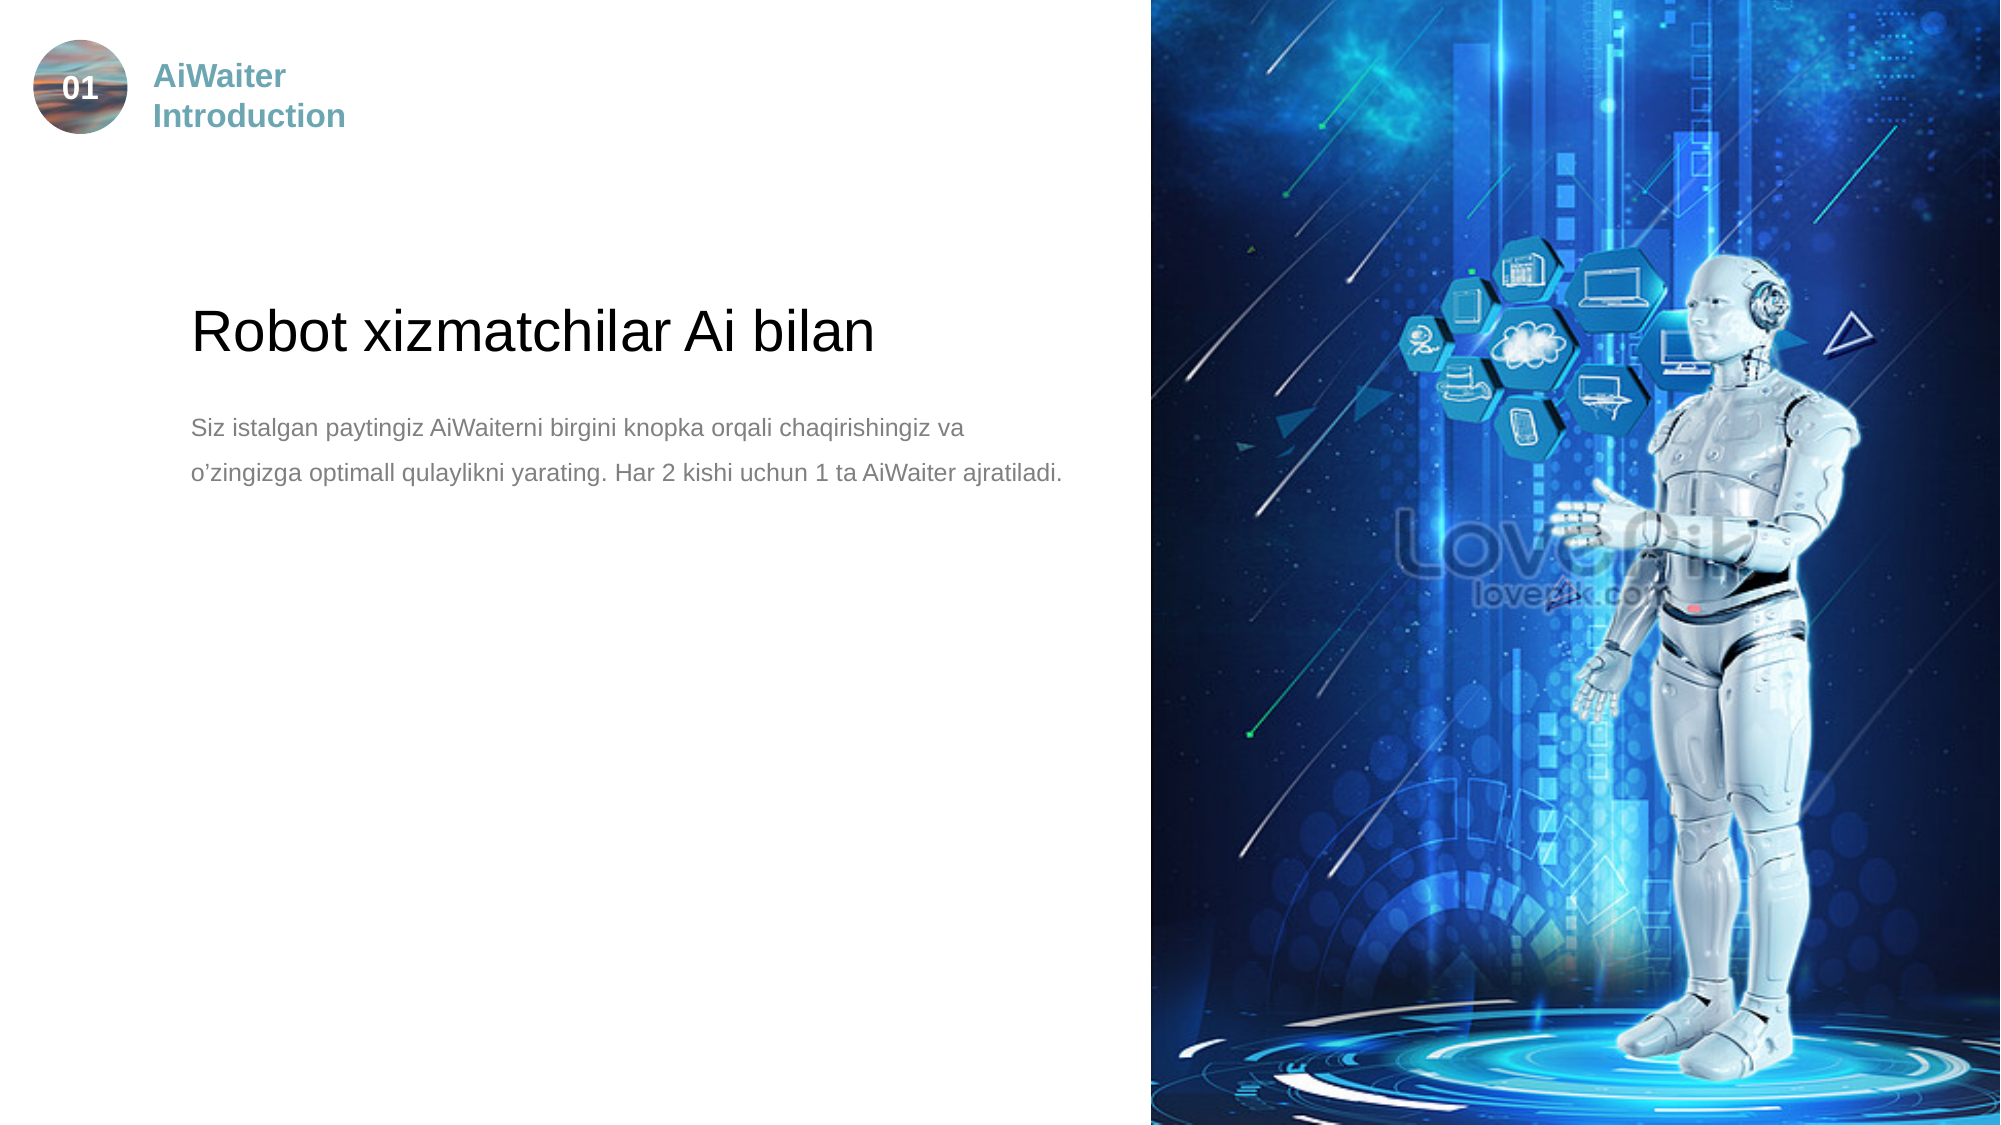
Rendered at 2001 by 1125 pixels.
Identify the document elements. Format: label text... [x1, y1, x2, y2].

picture [1151, 0, 2000, 1125]
text_box Siz istalgan paytingiz AiWaiterni birgini knopka orqali chaqirishingiz va o’zingizga optimall qulaylikni yarating. Har 2 kishi uchun 1 ta AiWaiter ajratiladi. [176, 388, 1084, 494]
text_box Robot xizmatchilar Ai bilan [177, 285, 892, 371]
text_box AiWaiter Introduction [138, 46, 490, 142]
picture [33, 39, 128, 134]
